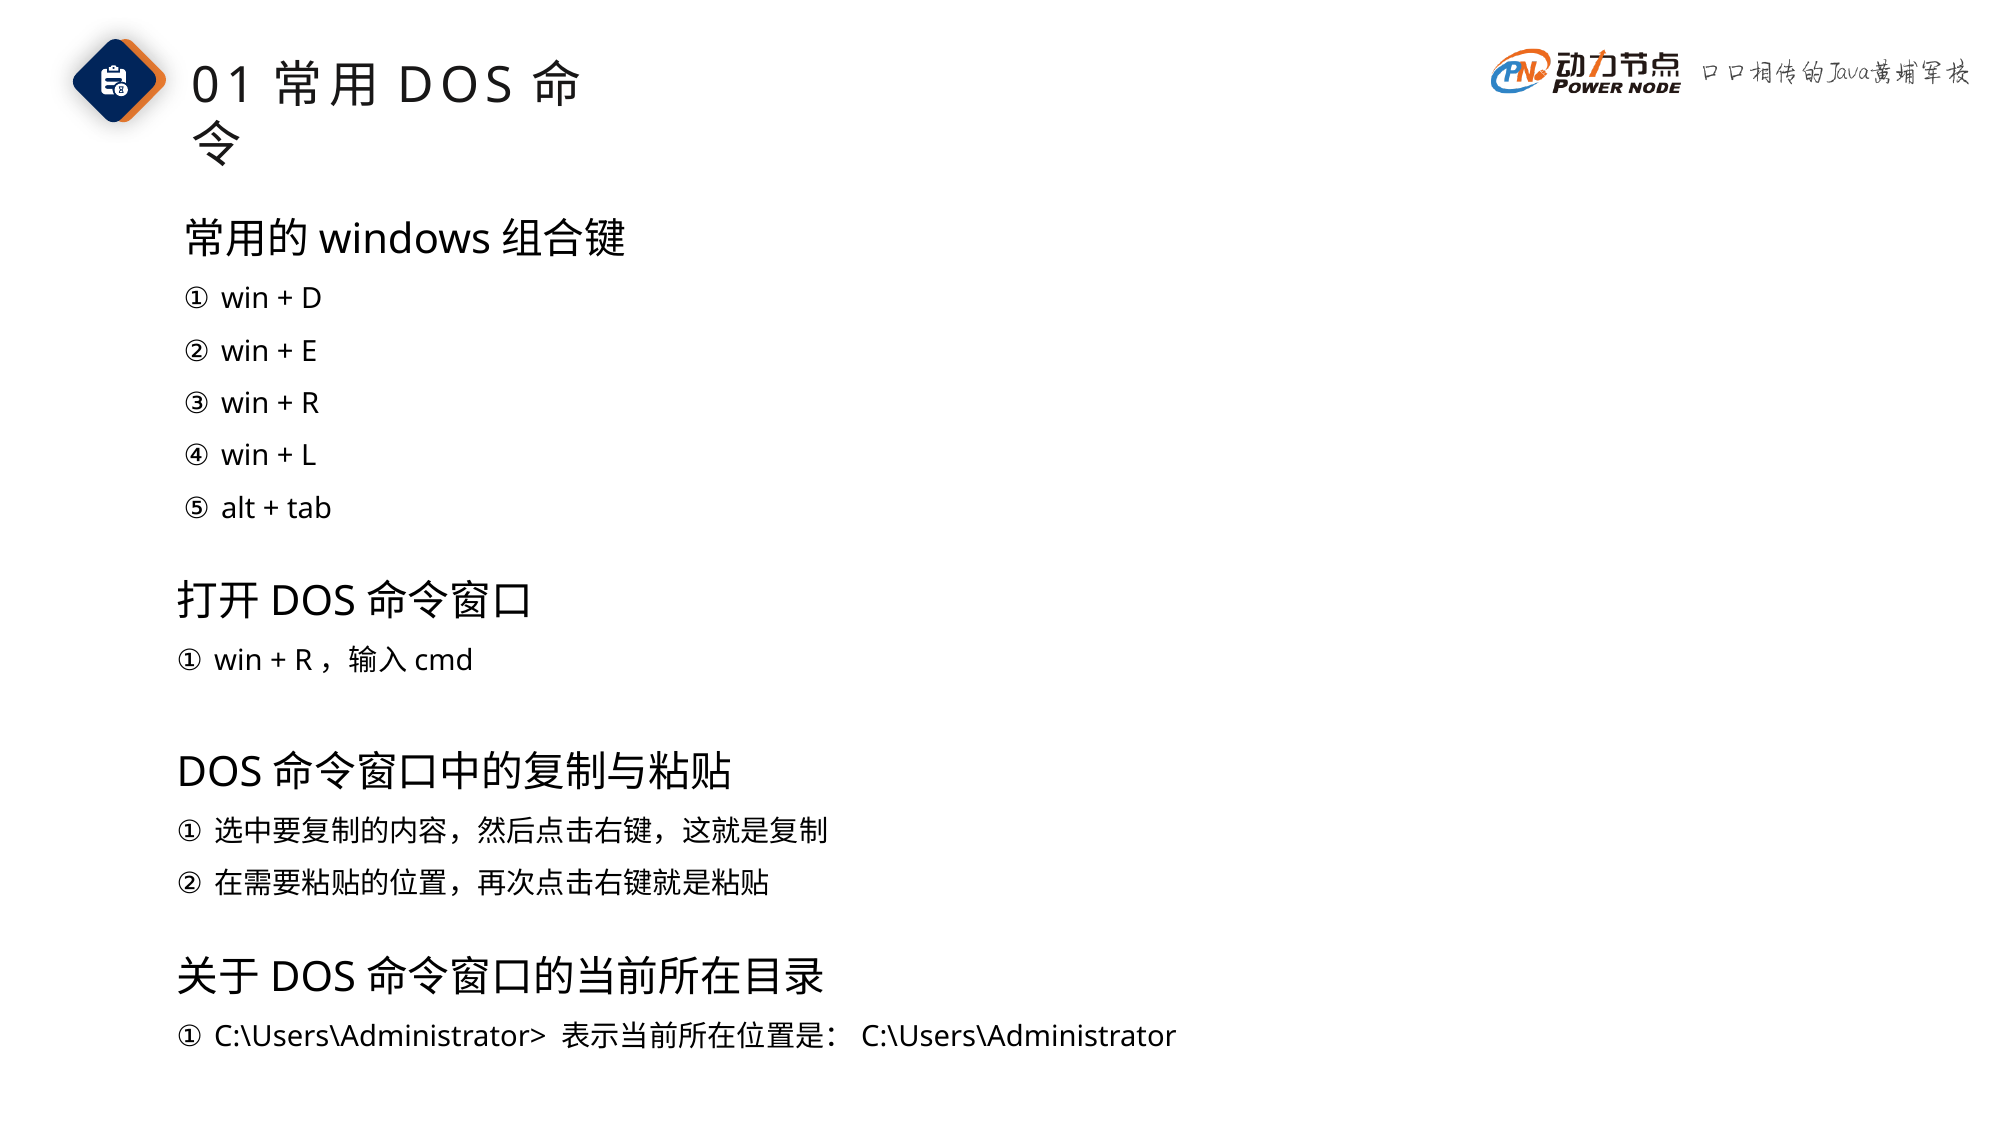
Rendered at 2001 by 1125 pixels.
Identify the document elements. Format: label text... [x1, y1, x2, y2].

text_box 01常用DOS命令 [176, 45, 626, 180]
text_box DOS命令窗口中的复制与粘贴 选中要复制的内容，然后点击右键，这就是复制 在需要粘贴的位置，再次点击右键就是粘贴 [176, 704, 1749, 914]
text_box 常用的windows组合键 win + D win + E win + R win + L alt + tab [183, 190, 1756, 521]
picture [1450, 0, 2000, 154]
text_box 打开DOS命令窗口 win + R，输入cmd [176, 538, 1749, 688]
text_box 关于DOS命令窗口的当前所在目录 C:\Users\Administrator> 表示当前所在位置是：C:\Users\Administrator [176, 914, 1749, 1064]
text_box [81, 48, 158, 113]
